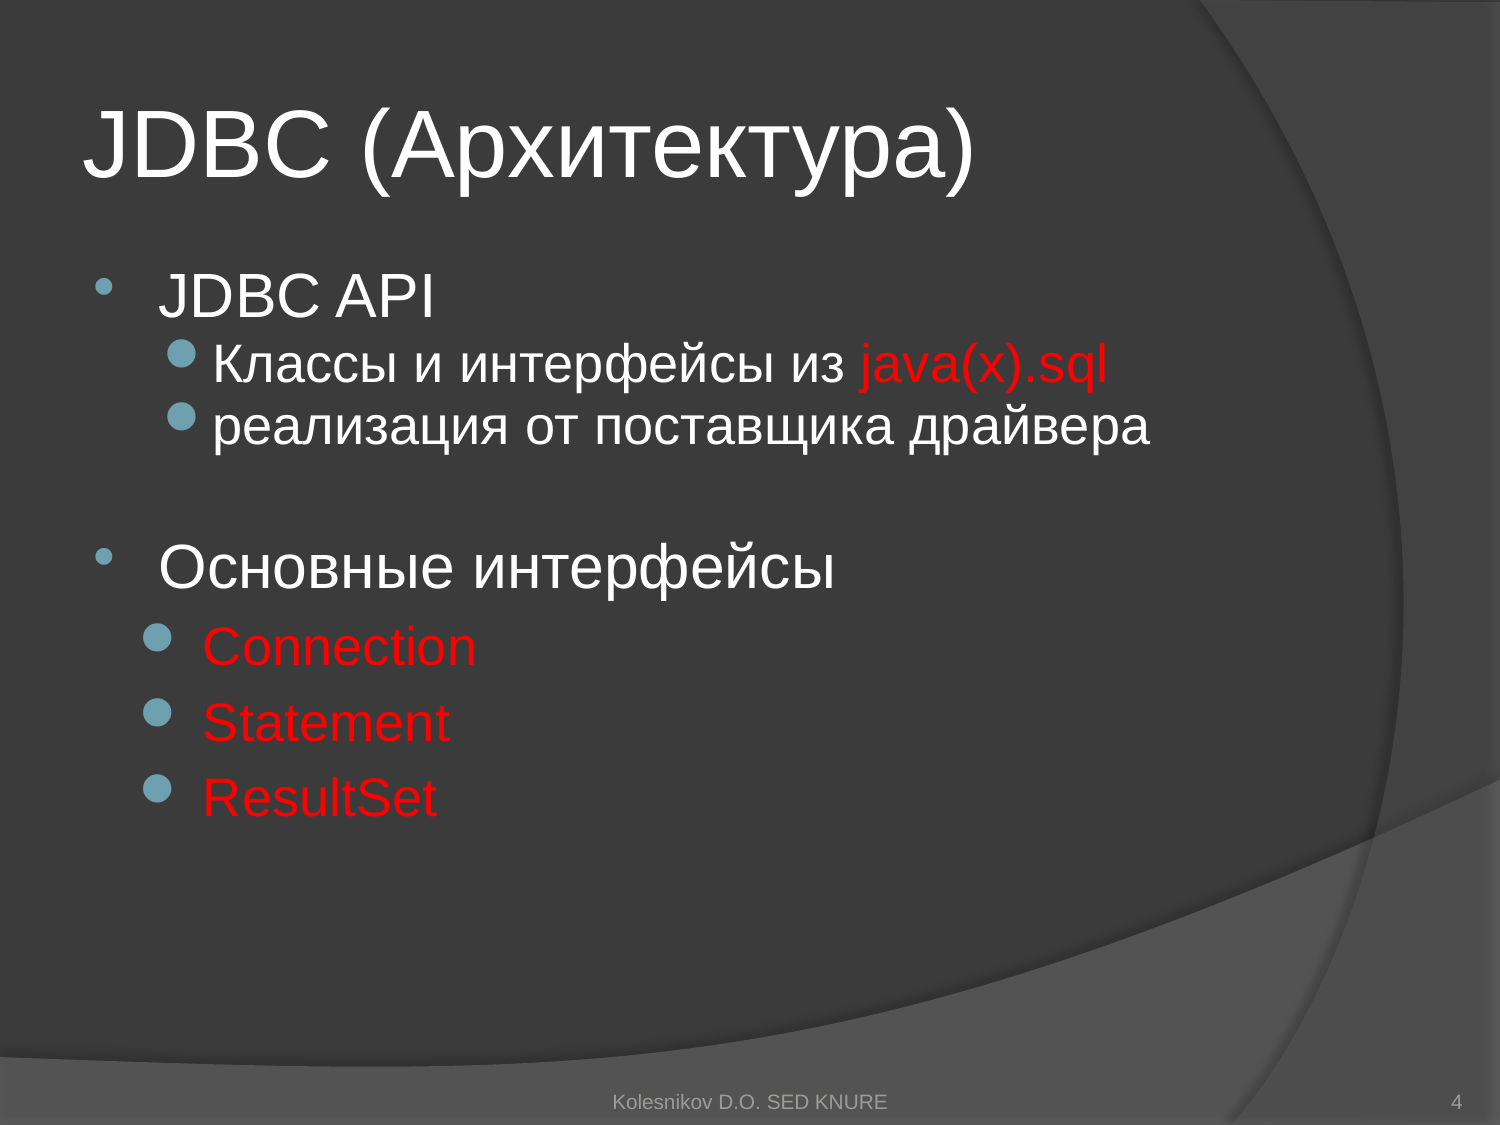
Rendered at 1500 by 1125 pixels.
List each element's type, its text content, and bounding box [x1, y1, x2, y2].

title JDBC (Архитектура) [75, 45, 1300, 233]
slide_number 4 [1337, 1053, 1463, 1114]
footer Kolesnikov D.O. SED KNURE [512, 1053, 988, 1114]
list JDBC API Классы и интерфейсы из java(x).sql реализация от поставщика драйвера Основные интерфейсы Connection Statement ResultSet [75, 262, 1300, 1005]
